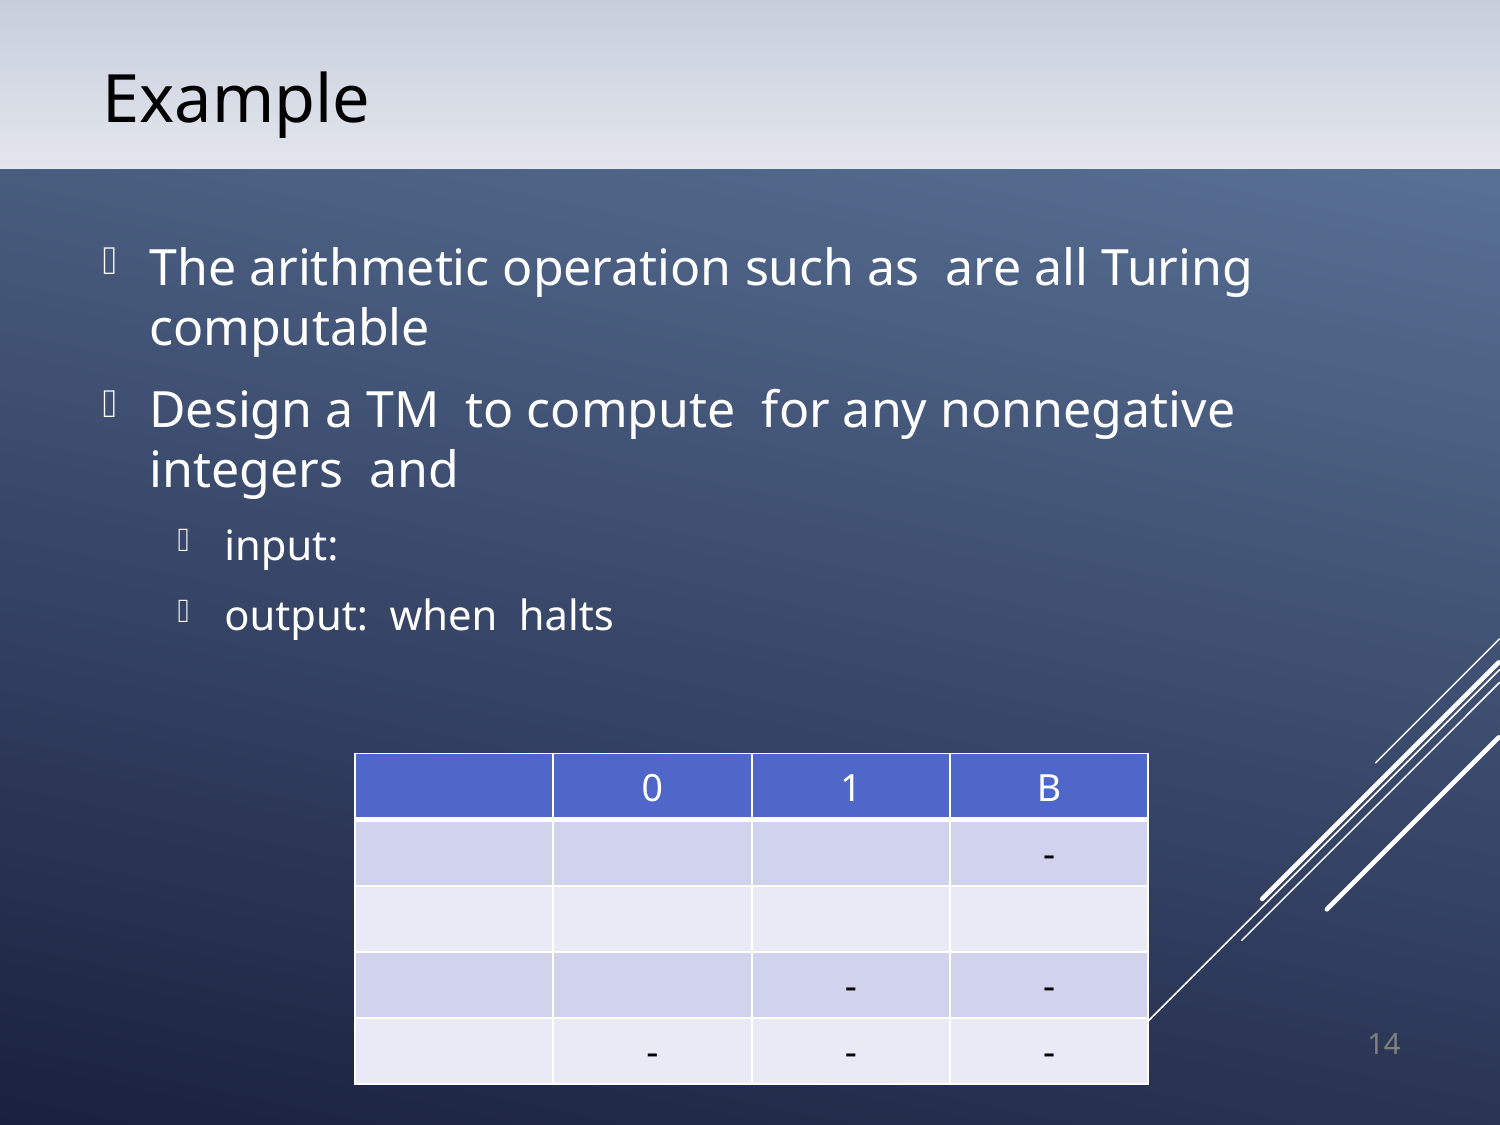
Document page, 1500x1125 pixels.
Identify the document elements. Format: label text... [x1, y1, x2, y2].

slide_number 14 [1328, 1002, 1416, 1073]
title Example [87, 24, 1416, 169]
